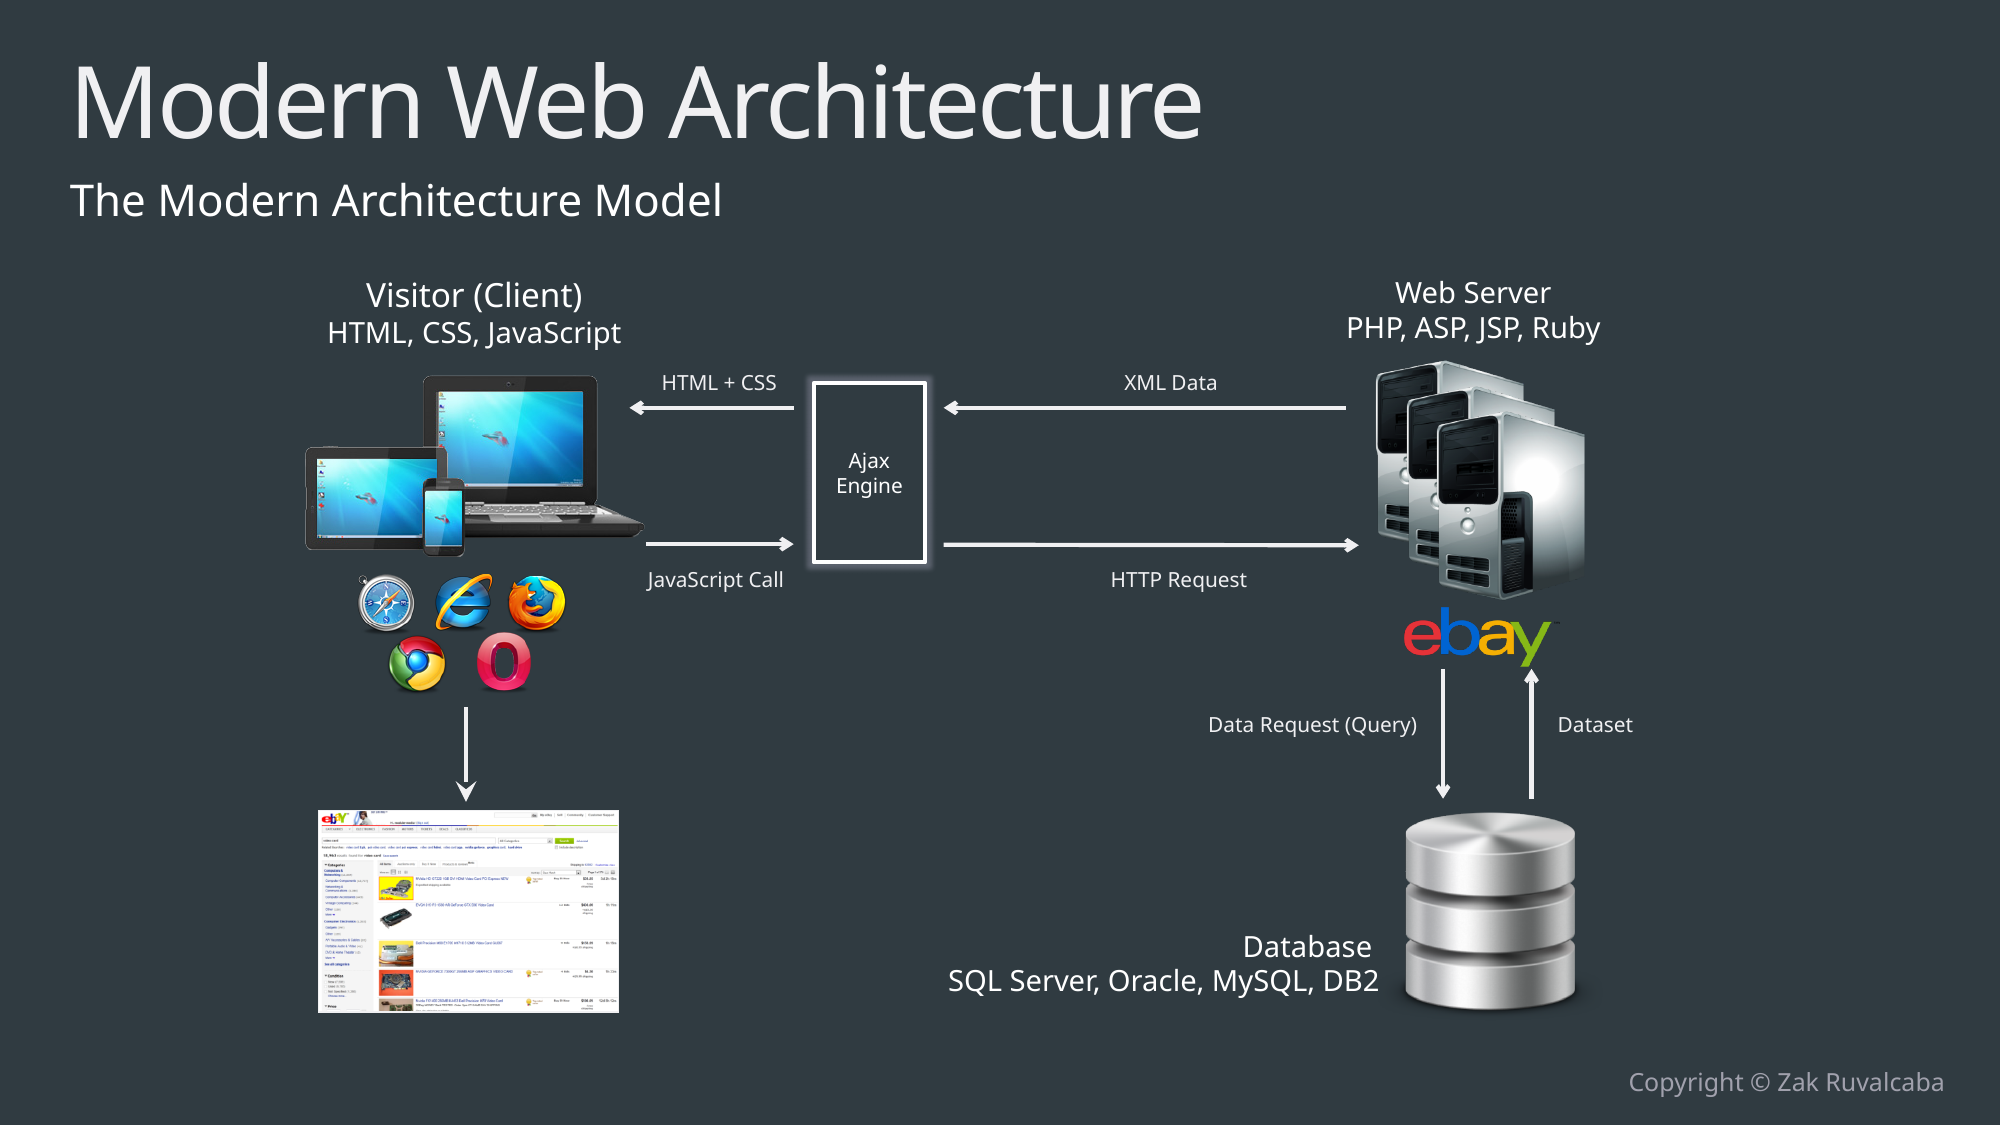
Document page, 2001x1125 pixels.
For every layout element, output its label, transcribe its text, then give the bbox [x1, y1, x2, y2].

text_box Data Request (Query) [1189, 704, 1432, 744]
text_box JavaScript Call [633, 559, 799, 599]
text_box Web Server PHP, ASP, JSP, Ruby [1267, 267, 1679, 352]
picture [302, 373, 647, 563]
text_box HTTP Request [1095, 559, 1263, 599]
list The Modern Architecture Model [55, 149, 1750, 209]
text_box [1351, 357, 1609, 604]
text_box XML Data [1109, 362, 1233, 403]
picture [318, 810, 619, 1012]
text_box Ajax Engine [812, 381, 927, 564]
picture [1377, 798, 1603, 1024]
text_box Database SQL Server, Oracle, MySQL, DB2 [877, 920, 1372, 1006]
text_box HTML + CSS [646, 362, 792, 403]
text_box Visitor (Client) HTML, CSS, JavaScript [267, 267, 682, 357]
text_box Dataset [1542, 704, 1648, 744]
picture [1395, 599, 1568, 675]
picture [355, 574, 582, 700]
title Modern Web Architecture [55, 30, 1819, 149]
